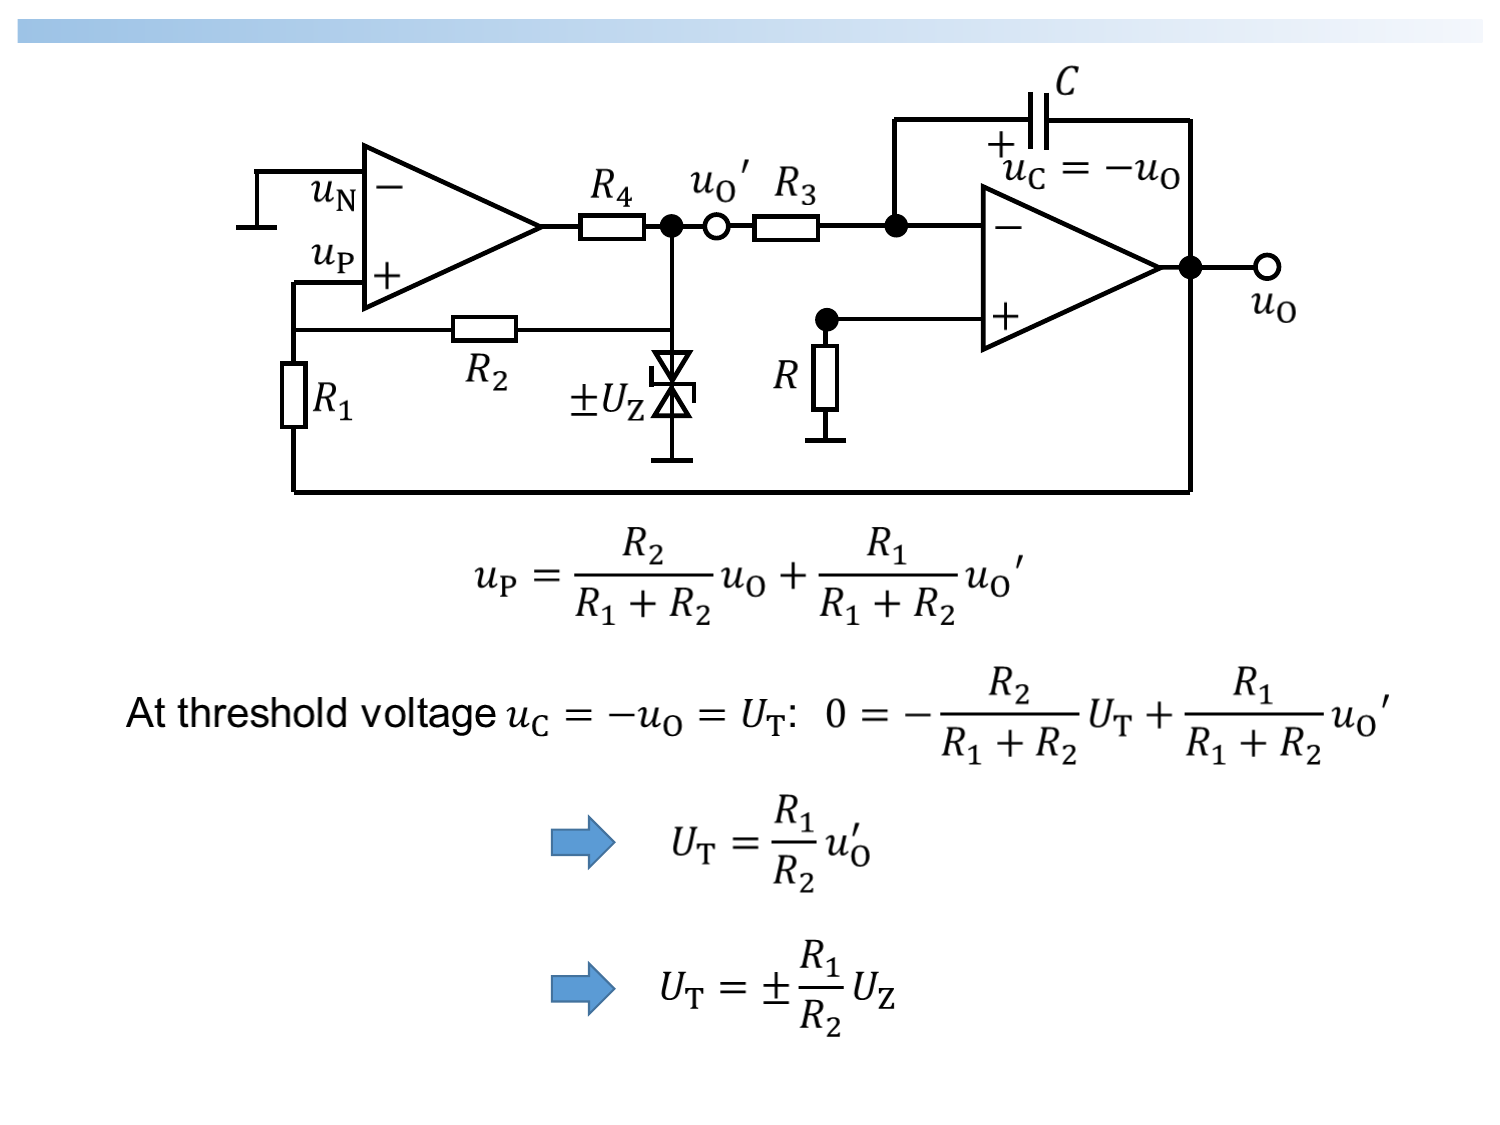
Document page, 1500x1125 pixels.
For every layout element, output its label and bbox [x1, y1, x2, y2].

text_box [17, 18, 1483, 44]
text_box [550, 814, 616, 871]
text_box [742, 654, 1472, 773]
text_box [550, 960, 616, 1017]
text_box [111, 678, 742, 744]
text_box [235, 53, 1326, 493]
text_box [636, 927, 919, 1045]
text_box [384, 514, 1114, 633]
text_box [406, 783, 1136, 901]
